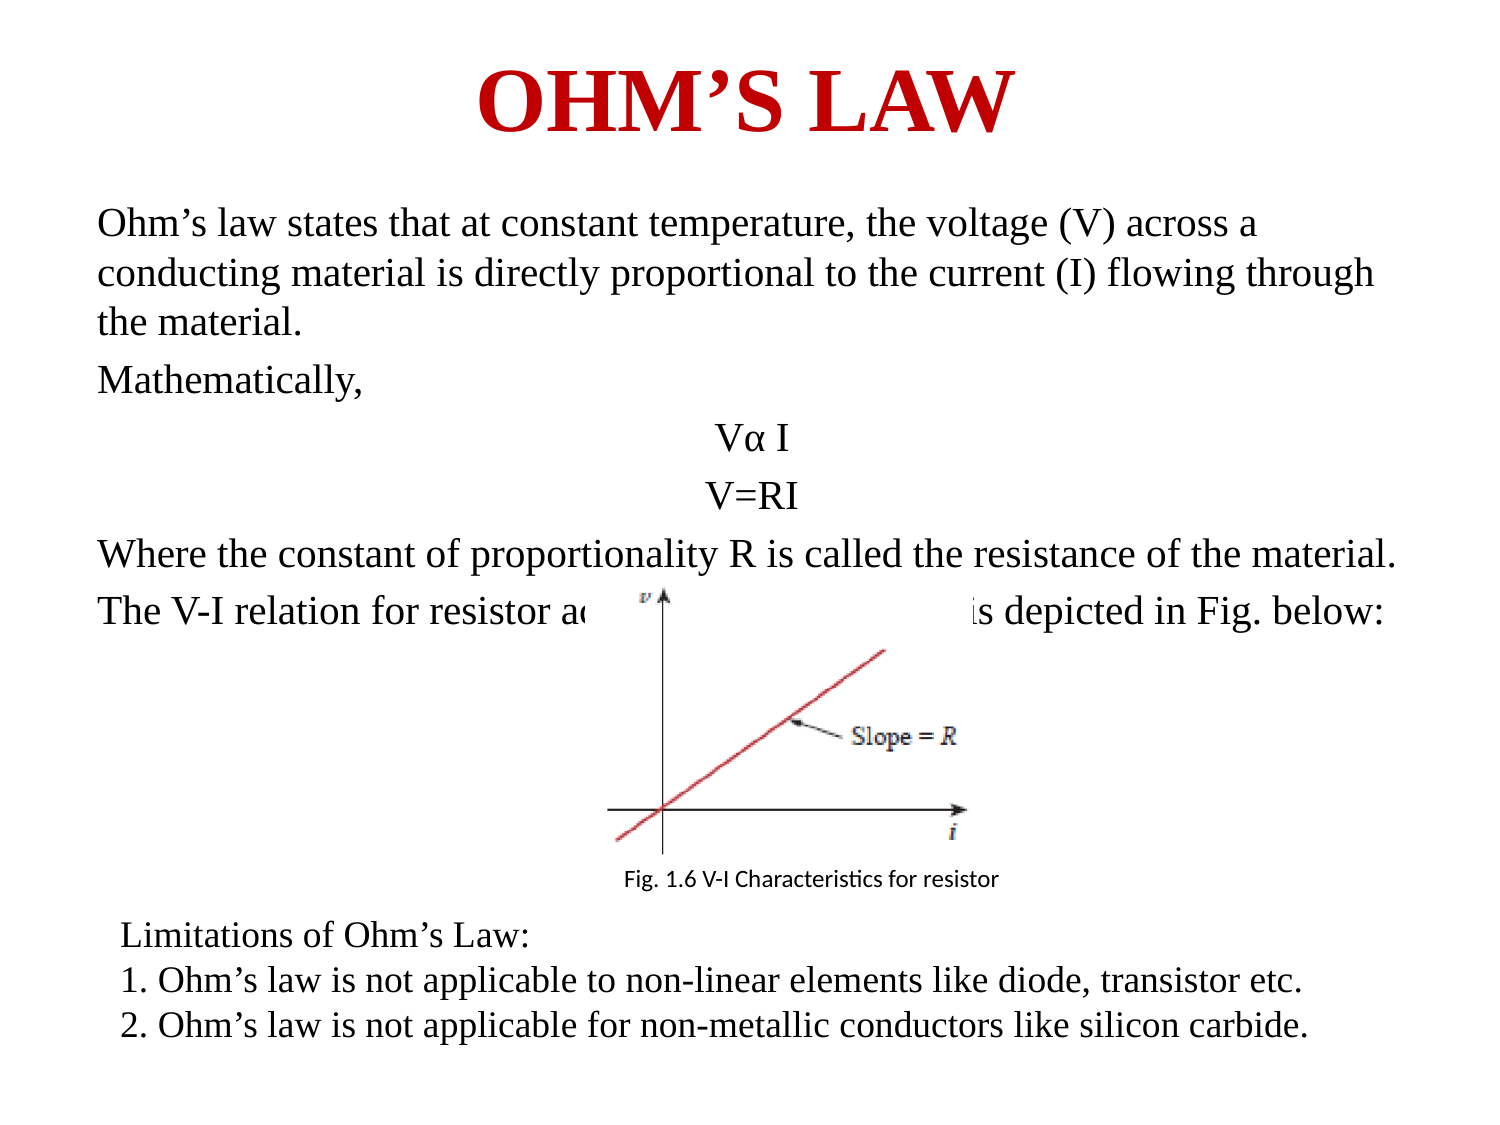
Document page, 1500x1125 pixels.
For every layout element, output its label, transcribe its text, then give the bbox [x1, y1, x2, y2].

text_box Fig. 1.6 V-I Characteristics for resistor [609, 855, 1032, 901]
picture [585, 585, 973, 856]
text_box Limitations of Ohm’s Law: 1. Ohm’s law is not applicable to non-linear elements like diode, transistor etc. 2. Ohm’s law is not applicable for non-metallic conductors like silicon carbide. [105, 902, 1348, 1053]
title OHM’S LAW [82, 23, 1432, 166]
list Ohm’s law states that at constant temperature, the voltage (V) across a conducting material is directly proportional to the current (I) flowing through the material. Mathematically, Vα I V=RI Where the constant of proportionality R is called the resistance of the material. The V-I relation for resistor according to Ohm’s law is depicted in Fig. below: [82, 187, 1432, 680]
